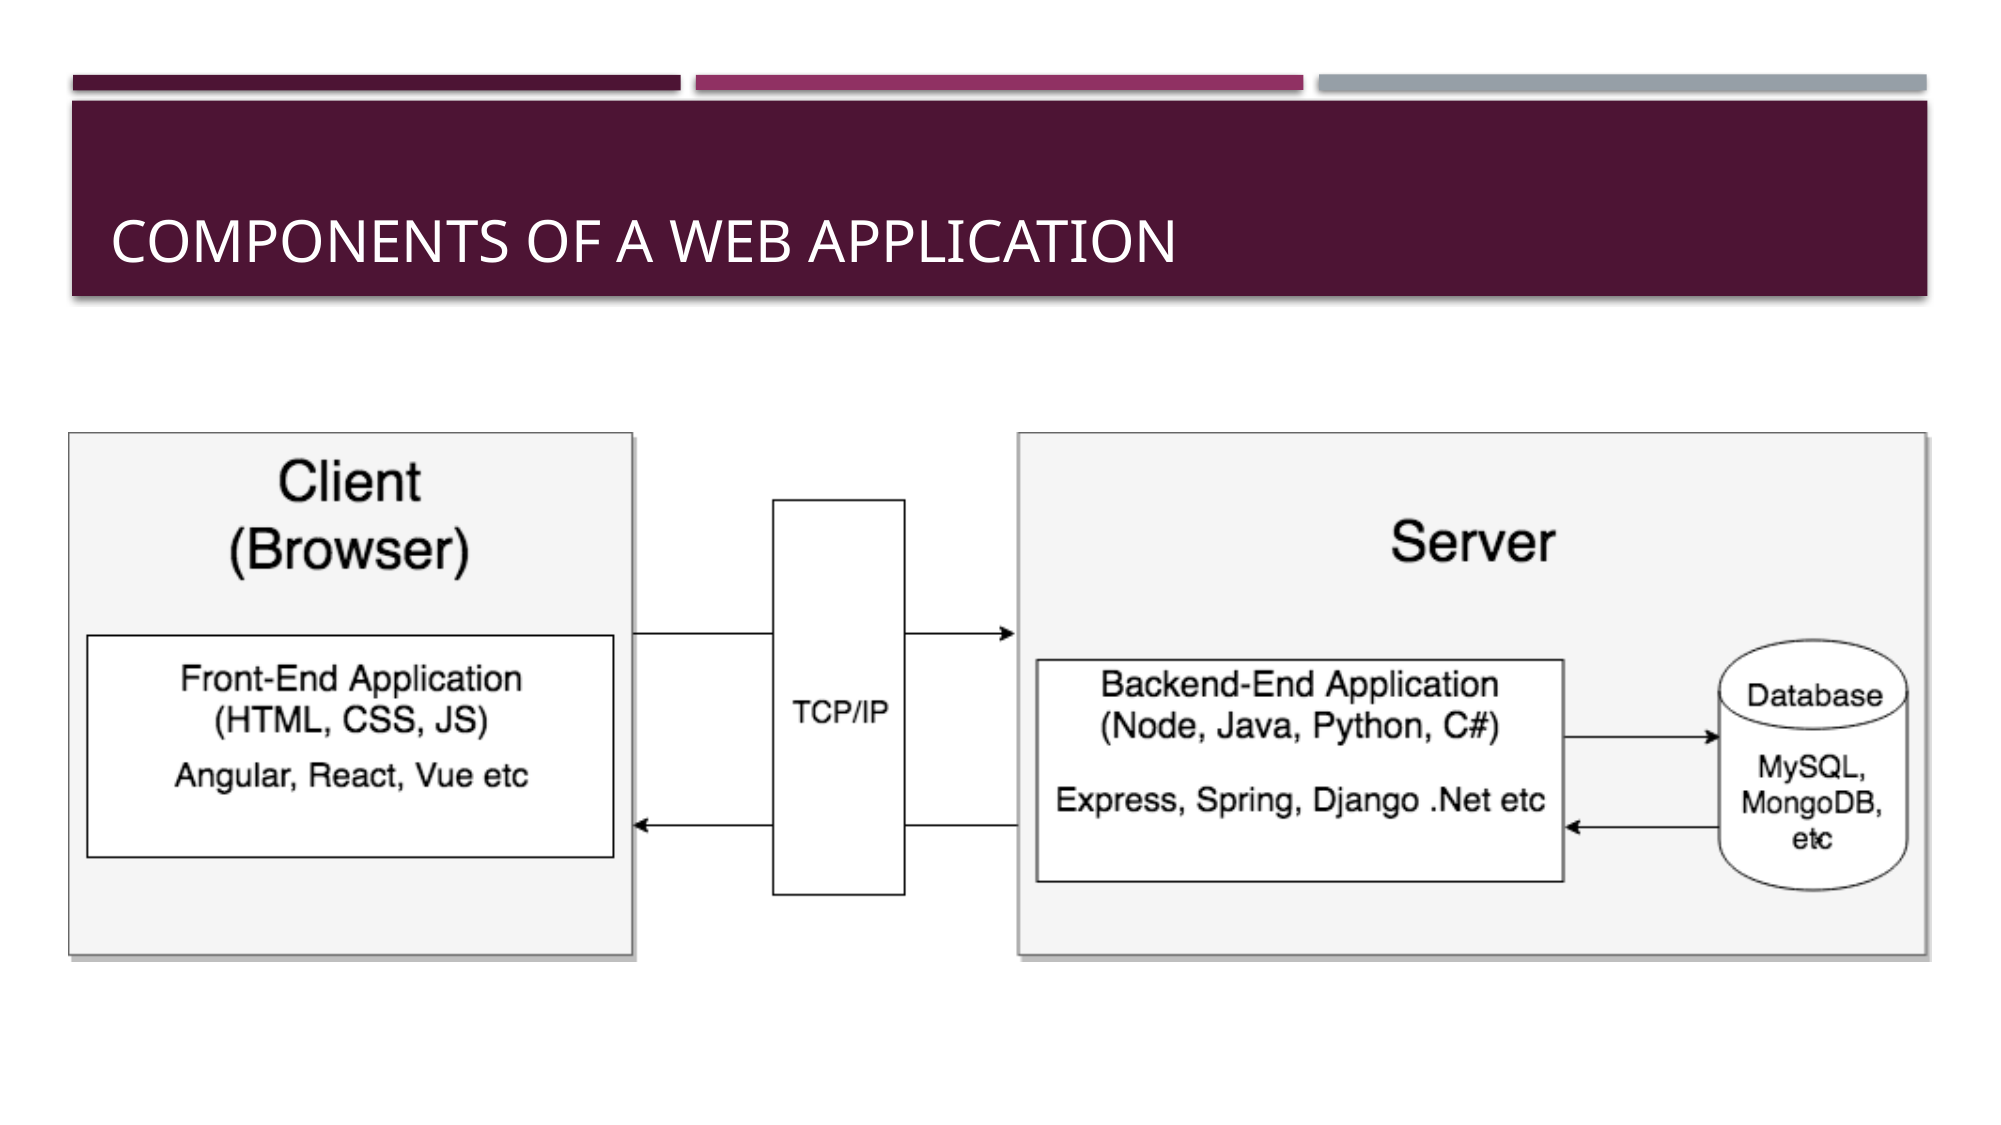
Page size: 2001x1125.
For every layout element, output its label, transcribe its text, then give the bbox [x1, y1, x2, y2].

picture [67, 431, 1933, 963]
title Components of a web application [95, 115, 1905, 282]
